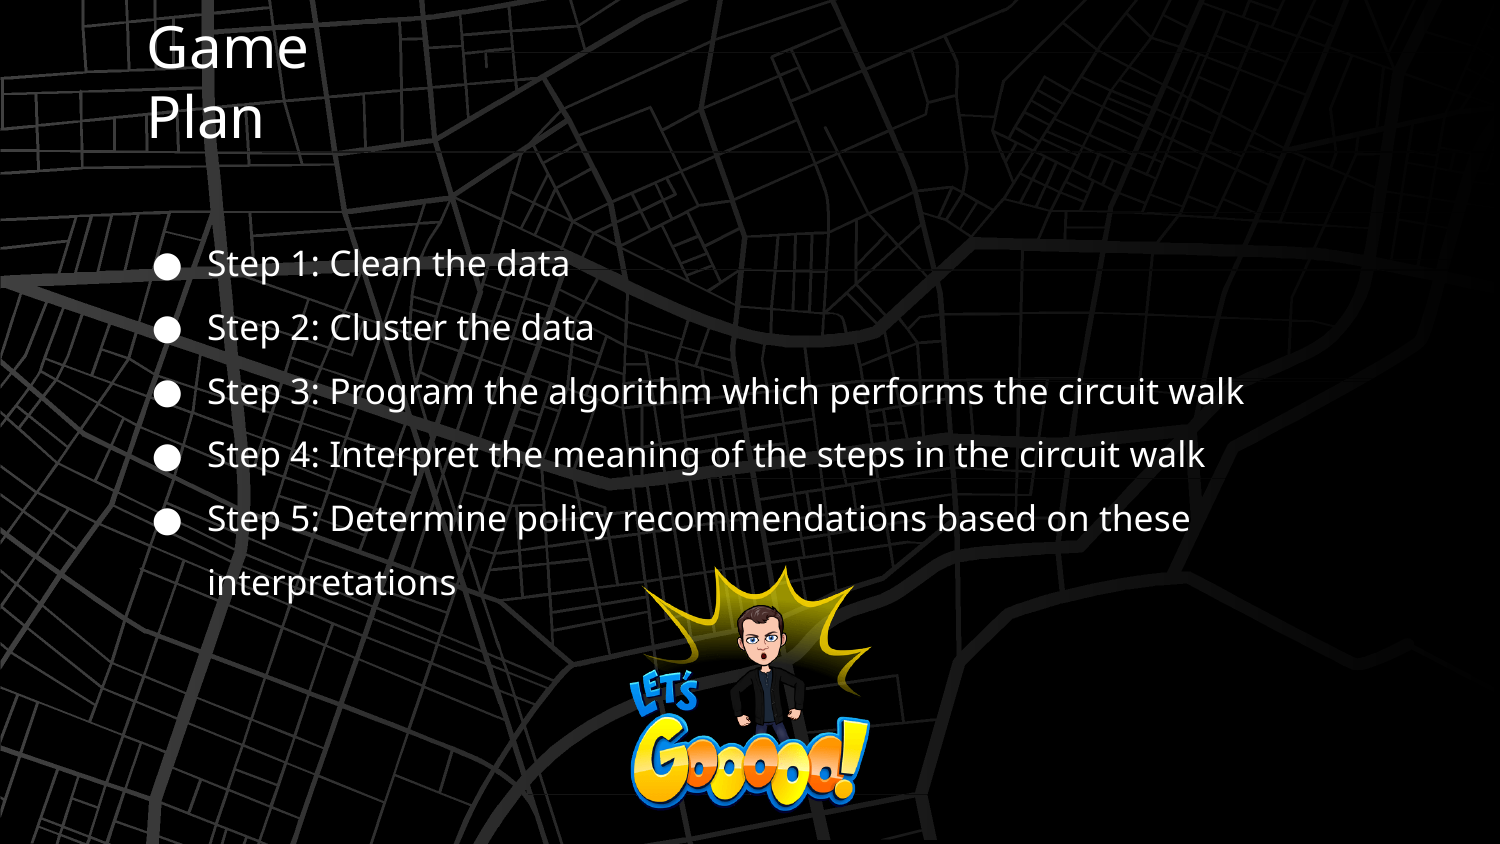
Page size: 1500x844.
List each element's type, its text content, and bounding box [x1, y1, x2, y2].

picture [622, 561, 878, 816]
list Step 1: Clean the data Step 2: Cluster the data Step 3: Program the algorithm which performs the circuit walk Step 4: Interpret the meaning of the steps in the circuit walk Step 5: Determine policy recommendations based on these interpretations [116, 204, 1383, 774]
title Game Plan [131, 66, 407, 165]
